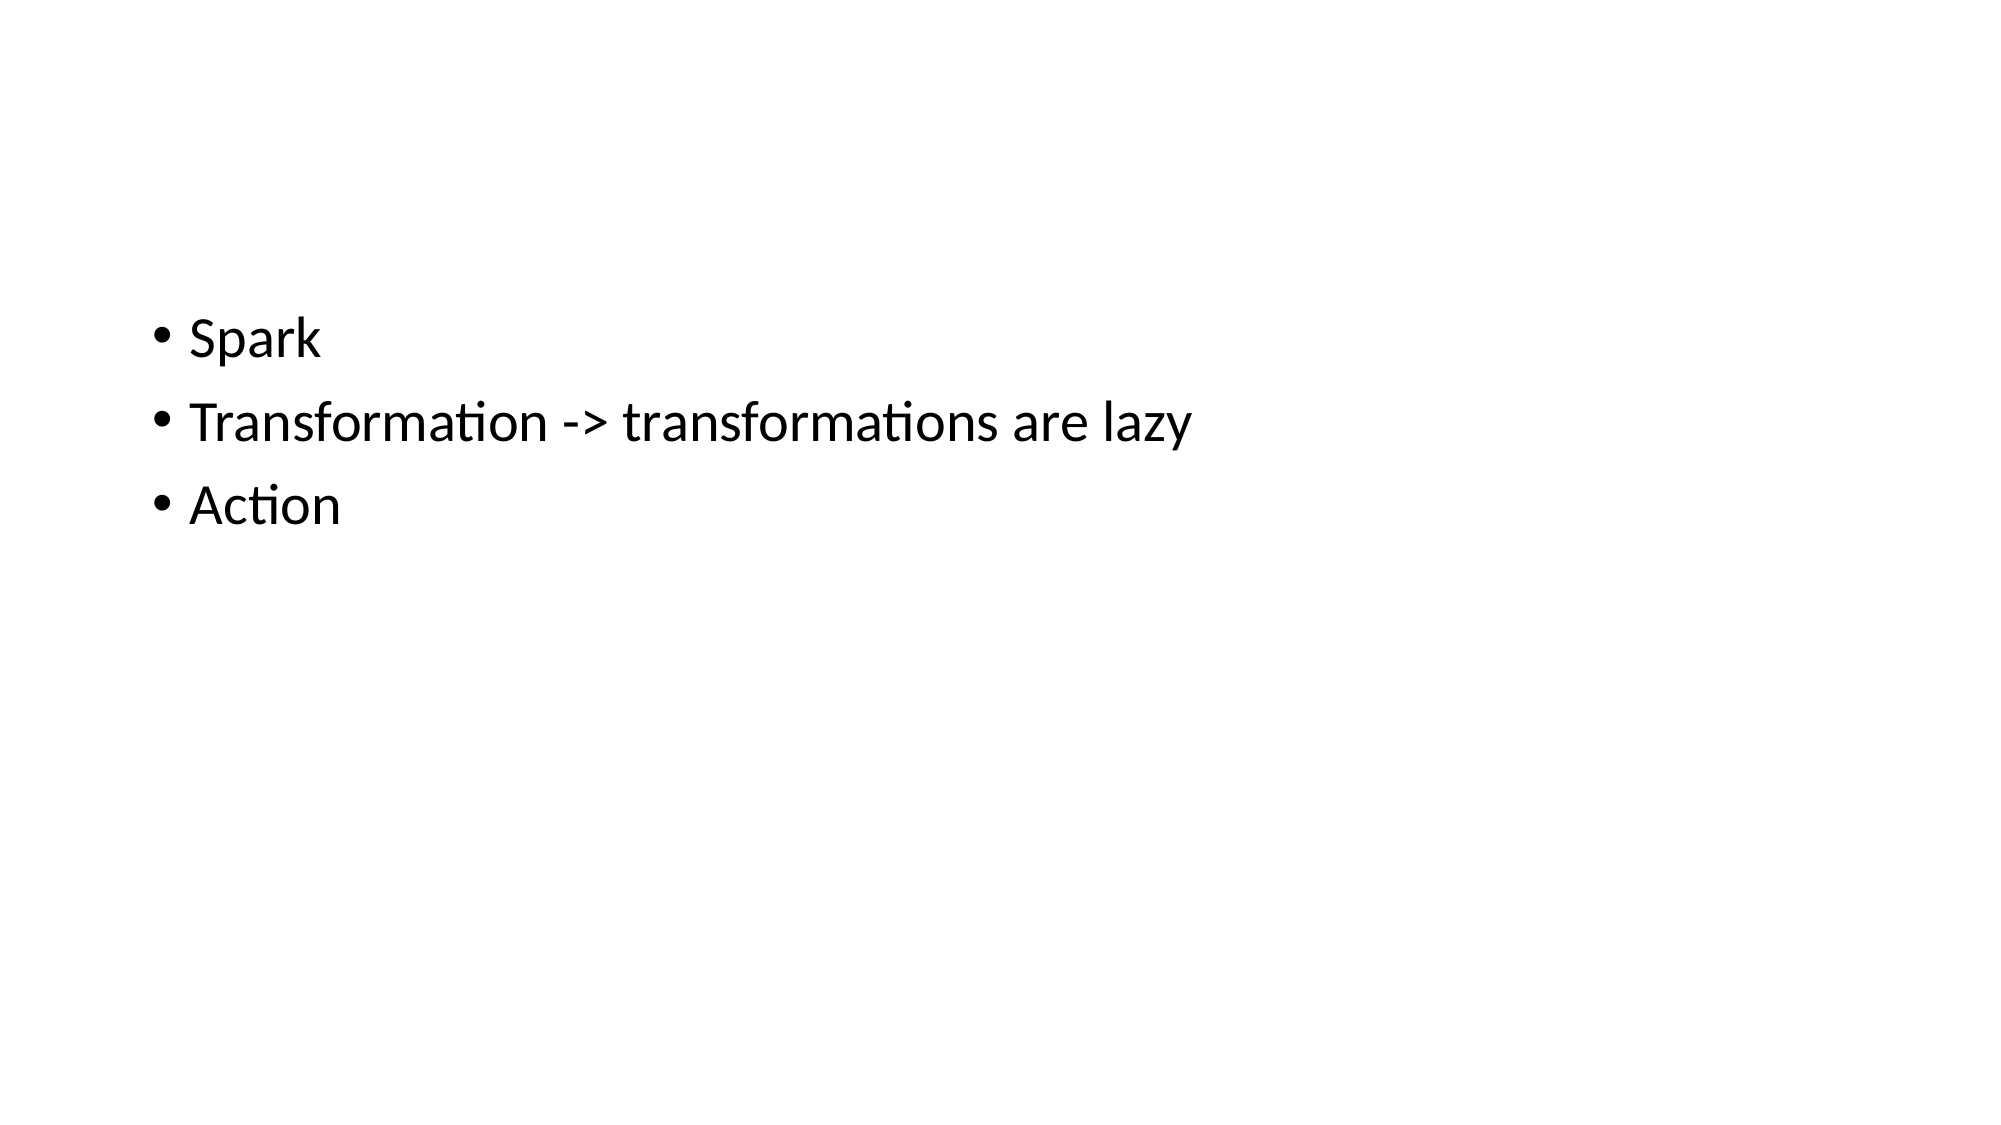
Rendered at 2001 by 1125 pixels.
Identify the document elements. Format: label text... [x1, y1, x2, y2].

list Spark Transformation -> transformations are lazy Action [137, 299, 1863, 1014]
